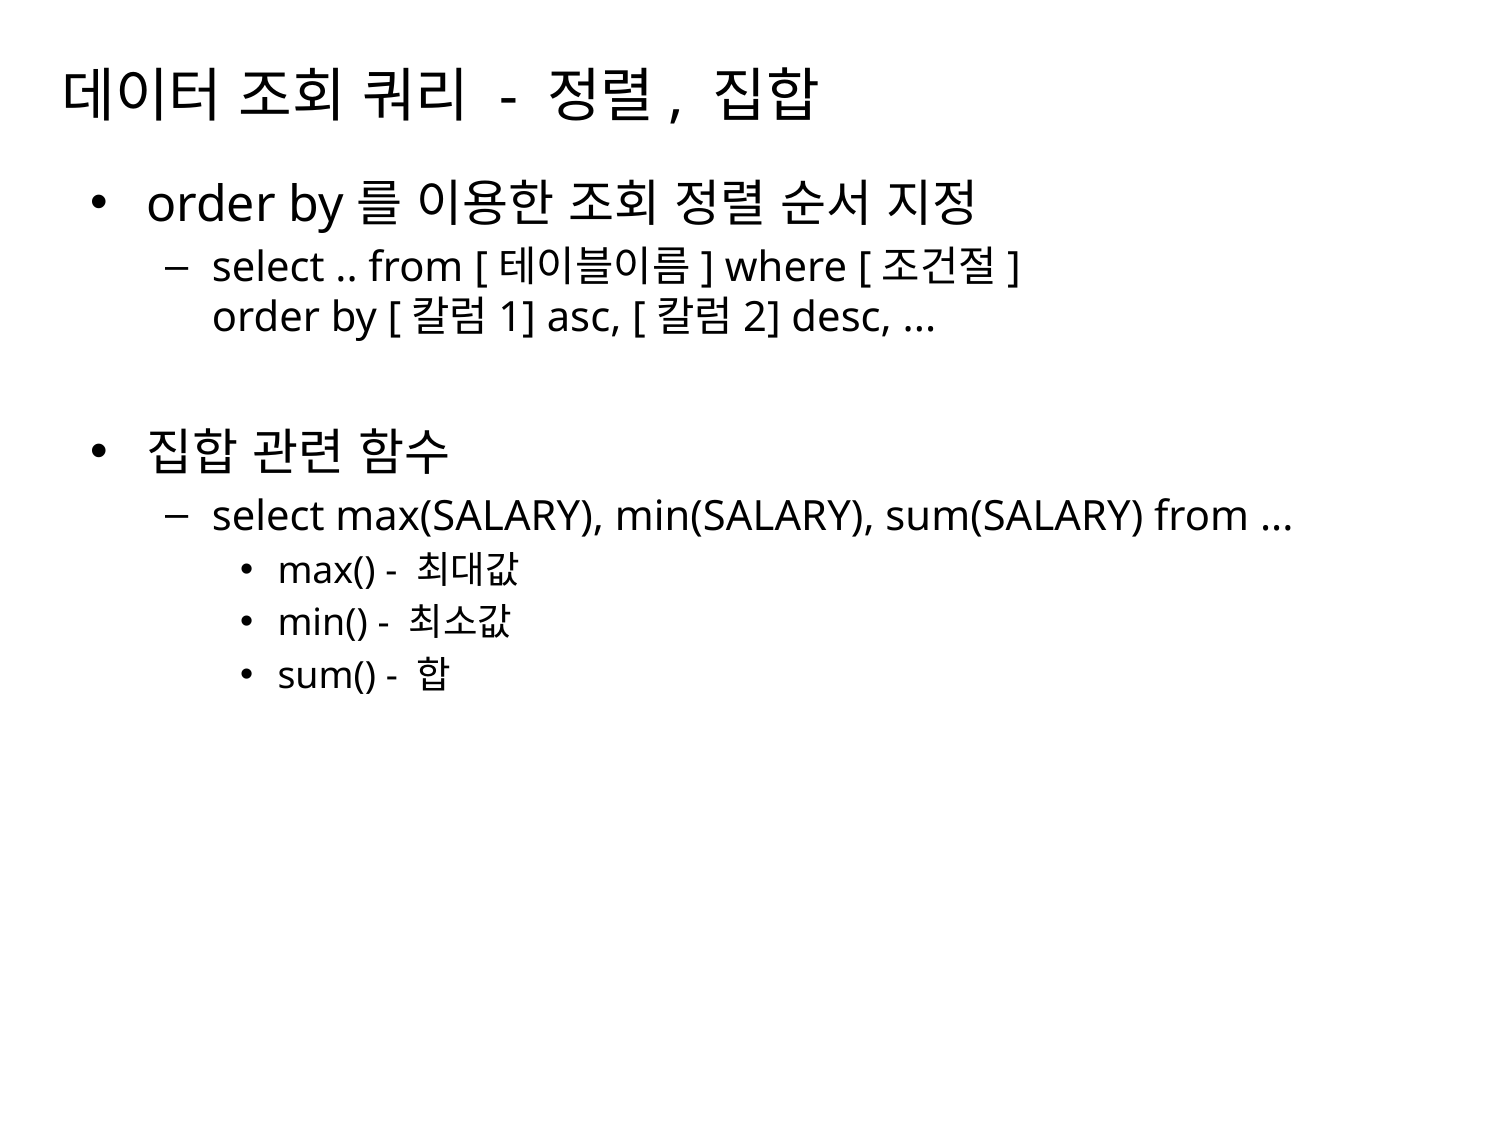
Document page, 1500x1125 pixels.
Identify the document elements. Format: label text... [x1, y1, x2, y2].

title 데이터 조회 쿼리 - 정렬, 집합 [46, 45, 1465, 141]
list order by를 이용한 조회 정렬 순서 지정 select .. from [테이블이름] where [조건절] order by [칼럼1] asc, [칼럼2] desc, ... 집합 관련 함수 select max(SALARY), min(SALARY), sum(SALARY) from ... max() - 최대값 min() - 최소값 sum() - 합 [75, 164, 1425, 1005]
